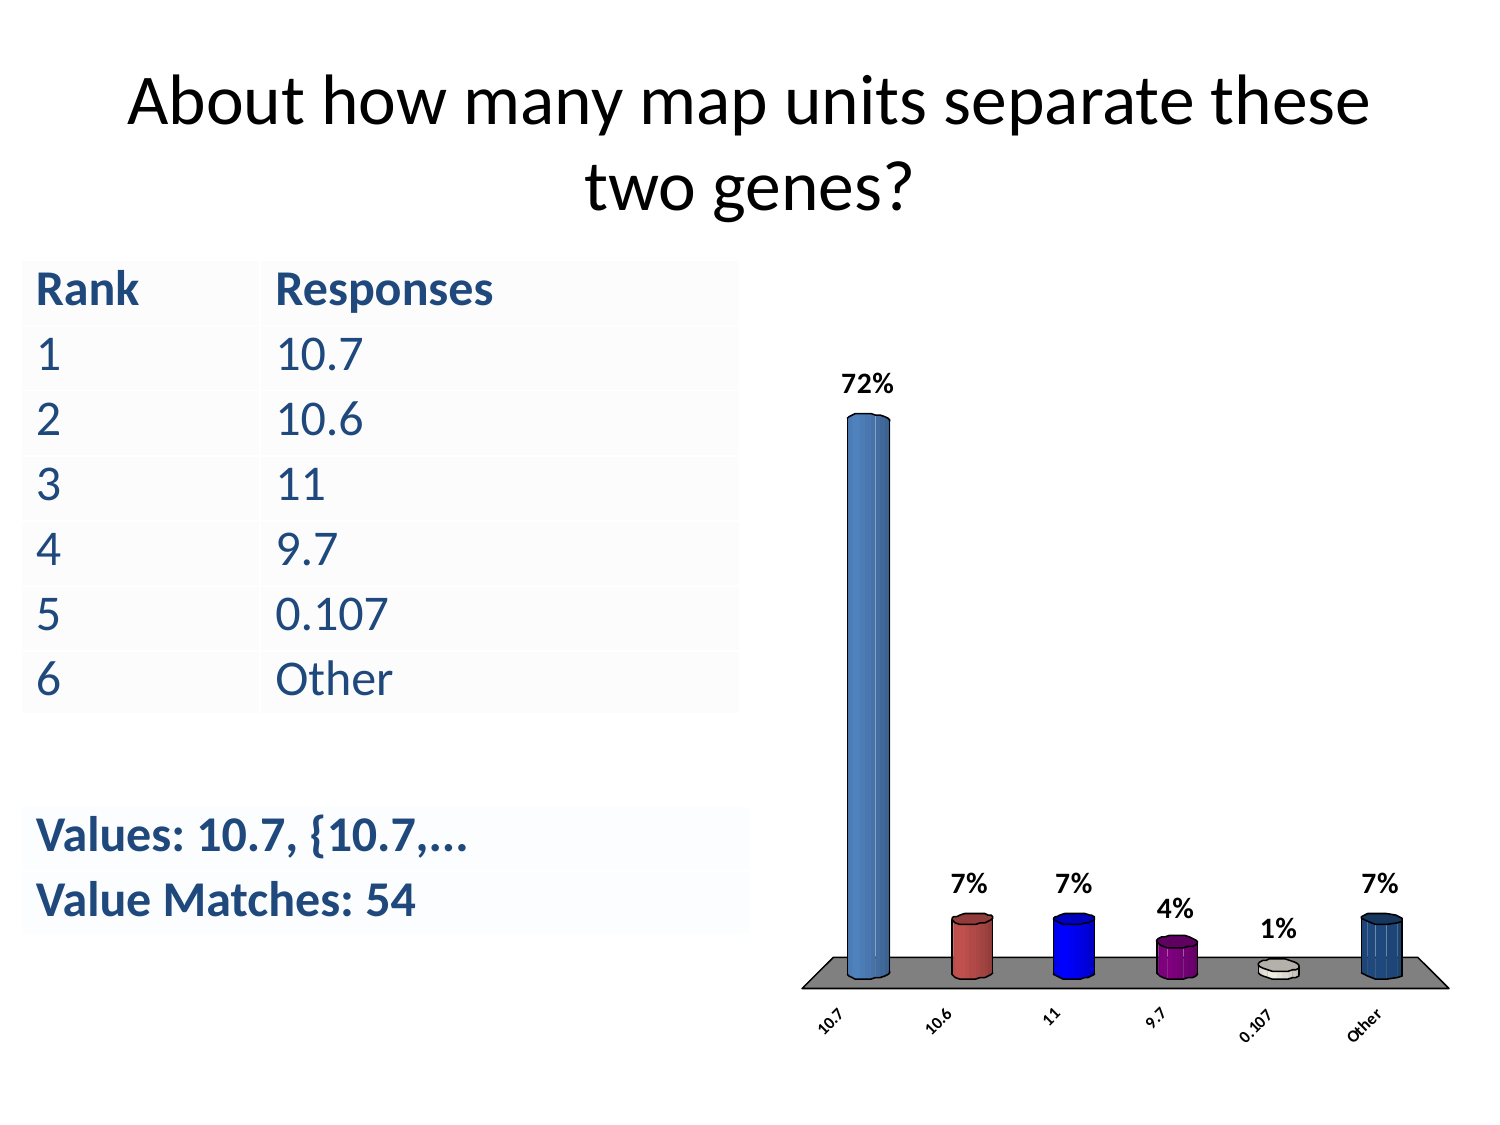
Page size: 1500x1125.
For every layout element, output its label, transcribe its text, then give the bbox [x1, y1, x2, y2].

table_cell 0.107 [261, 587, 734, 650]
title About how many map units separate these two genes? [75, 45, 1425, 233]
table_cell 4 [22, 522, 259, 585]
table_cell 10.6 [261, 391, 734, 455]
table_cell Other [261, 652, 734, 713]
table_cell 3 [22, 457, 259, 520]
table_header Responses [261, 261, 736, 325]
table_cell 11 [261, 457, 734, 520]
table_cell 5 [22, 587, 259, 650]
table_cell 6 [22, 652, 259, 713]
table_cell 9.7 [261, 522, 734, 585]
table_cell 2 [22, 391, 259, 455]
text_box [739, 260, 1490, 1105]
table_header Values: 10.7, {10.7,... [22, 807, 734, 870]
table_cell 1 [22, 326, 259, 390]
table_cell Value Matches: 54 [22, 872, 734, 934]
table_cell 10.7 [261, 326, 734, 390]
table_header Rank [22, 261, 259, 325]
